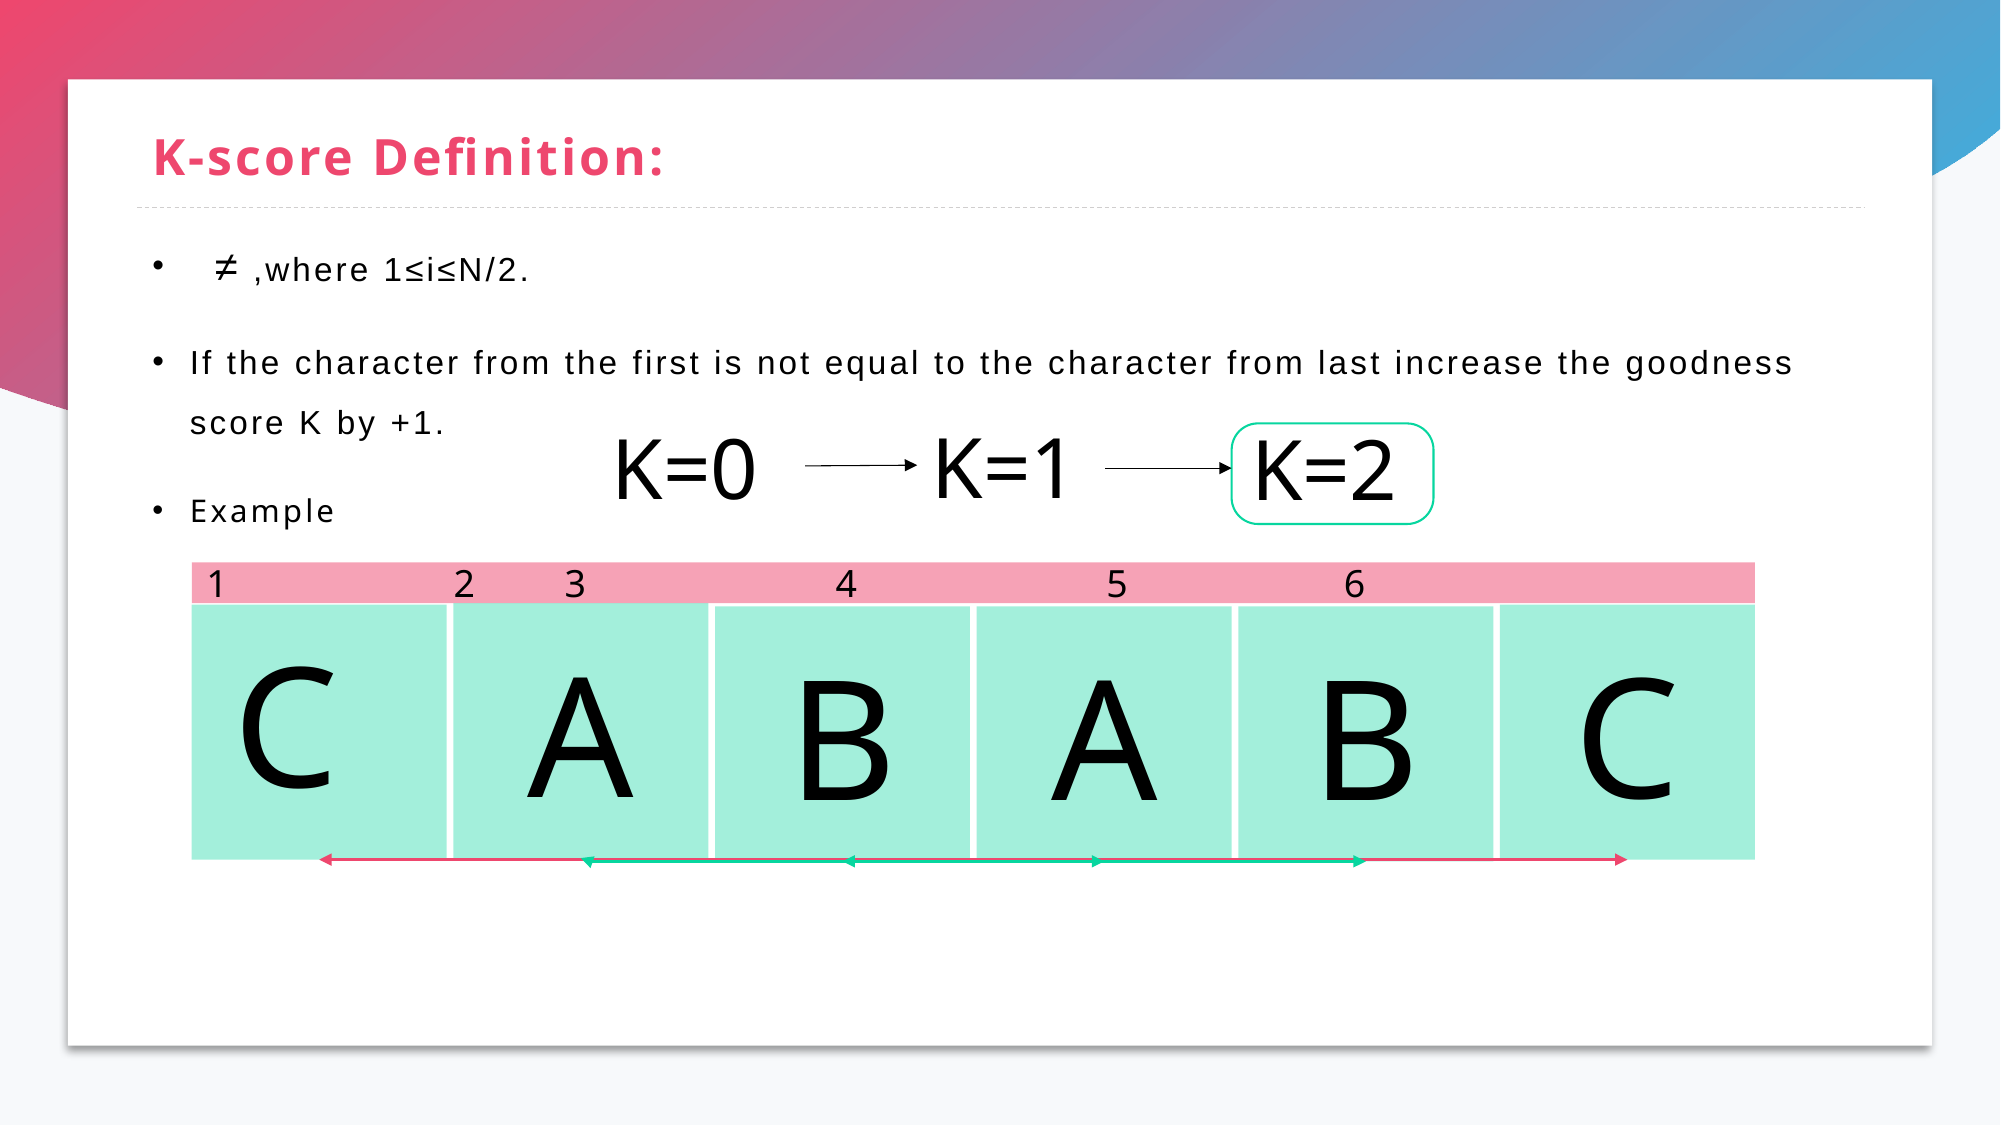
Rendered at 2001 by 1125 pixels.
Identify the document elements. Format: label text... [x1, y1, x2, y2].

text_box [971, 524, 975, 1125]
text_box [191, 562, 971, 862]
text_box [976, 562, 1755, 862]
title K-score Definition: [137, 111, 1863, 208]
text_box K=0 [597, 408, 804, 524]
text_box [1105, 409, 1473, 527]
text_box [804, 407, 1136, 524]
